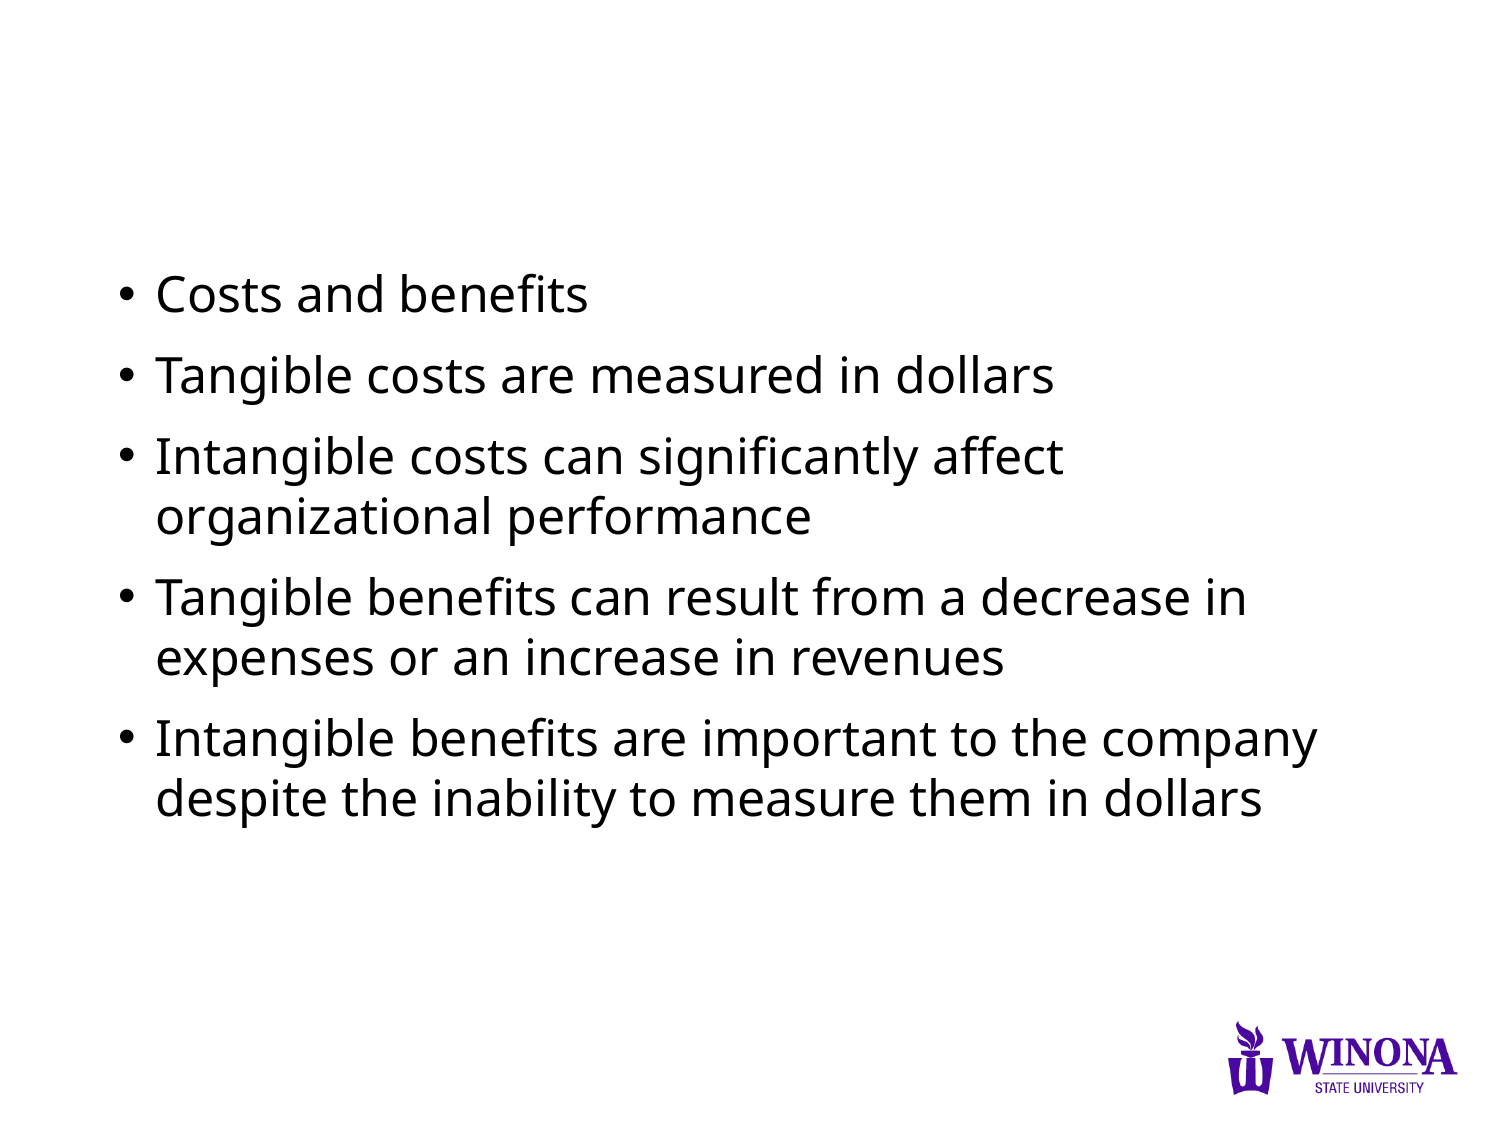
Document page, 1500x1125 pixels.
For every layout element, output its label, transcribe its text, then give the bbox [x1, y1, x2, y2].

picture [1208, 1001, 1476, 1112]
list Costs and benefits Tangible costs are measured in dollars Intangible costs can significantly affect organizational performance Tangible benefits can result from a decrease in expenses or an increase in revenues Intangible benefits are important to the company despite the inability to measure them in dollars [103, 255, 1397, 1014]
